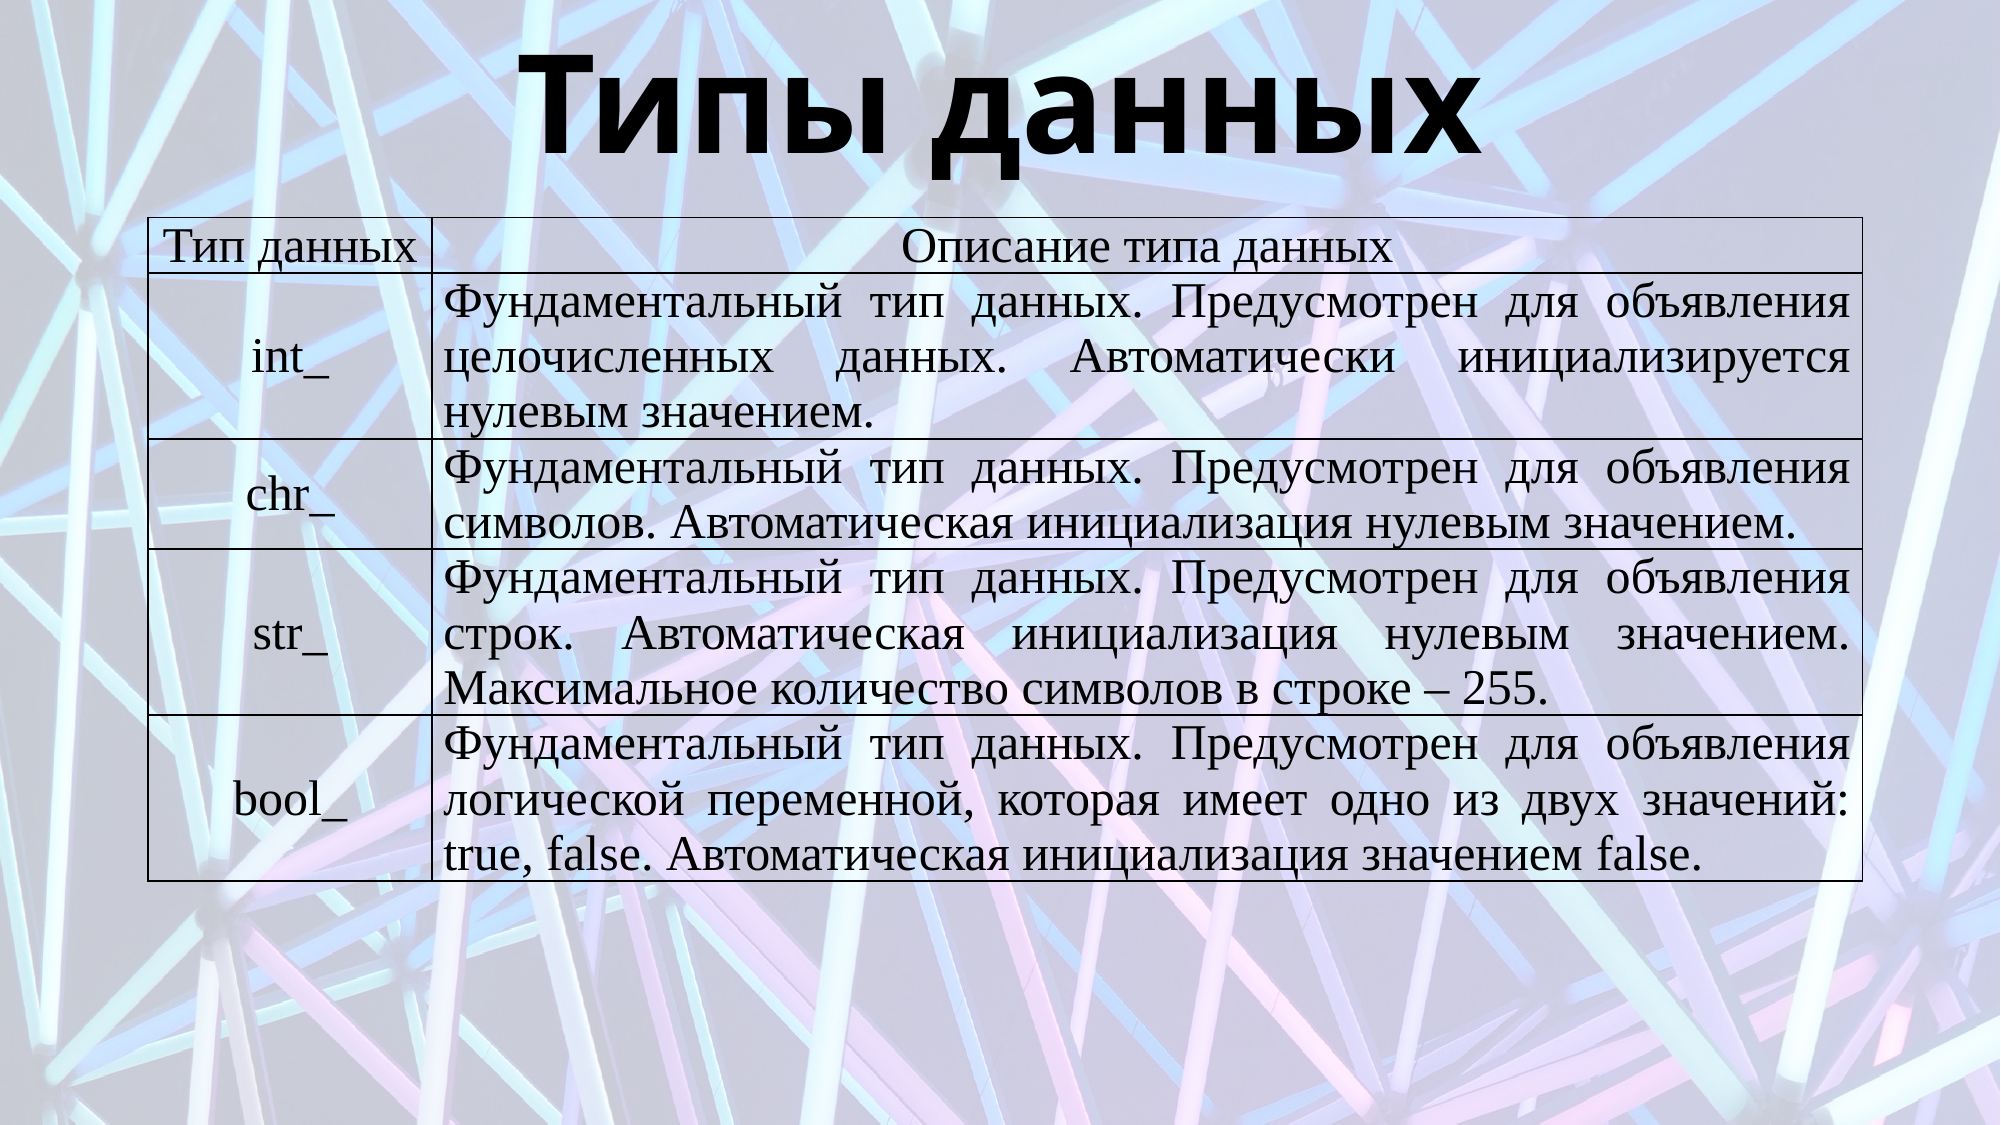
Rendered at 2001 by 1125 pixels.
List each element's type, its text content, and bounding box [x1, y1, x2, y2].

table_cell Фундаментальный тип данных. Предусмотрен для объявления строк. Автоматическая инициализация нулевым значением. Максимальное количество символов в строке – 255. [433, 550, 1862, 714]
table_cell str_ [149, 550, 431, 714]
table_header Тип данных [149, 218, 431, 272]
table_cell int_ [149, 274, 431, 438]
table_cell Фундаментальный тип данных. Предусмотрен для объявления символов. Автоматическая инициализация нулевым значением. [433, 440, 1862, 548]
table_cell chr_ [149, 440, 431, 548]
table_cell Фундаментальный тип данных. Предусмотрен для объявления целочисленных данных. Автоматически инициализируется нулевым значением. [433, 274, 1862, 438]
title Типы данных [137, 0, 1863, 218]
table_cell bool­_ [149, 716, 431, 880]
table_header Описание типа данных [433, 218, 1862, 272]
table_cell Фундаментальный тип данных. Предусмотрен для объявления логической переменной, которая имеет одно из двух значений: true, false. Автоматическая инициализация значением false. [433, 716, 1862, 880]
